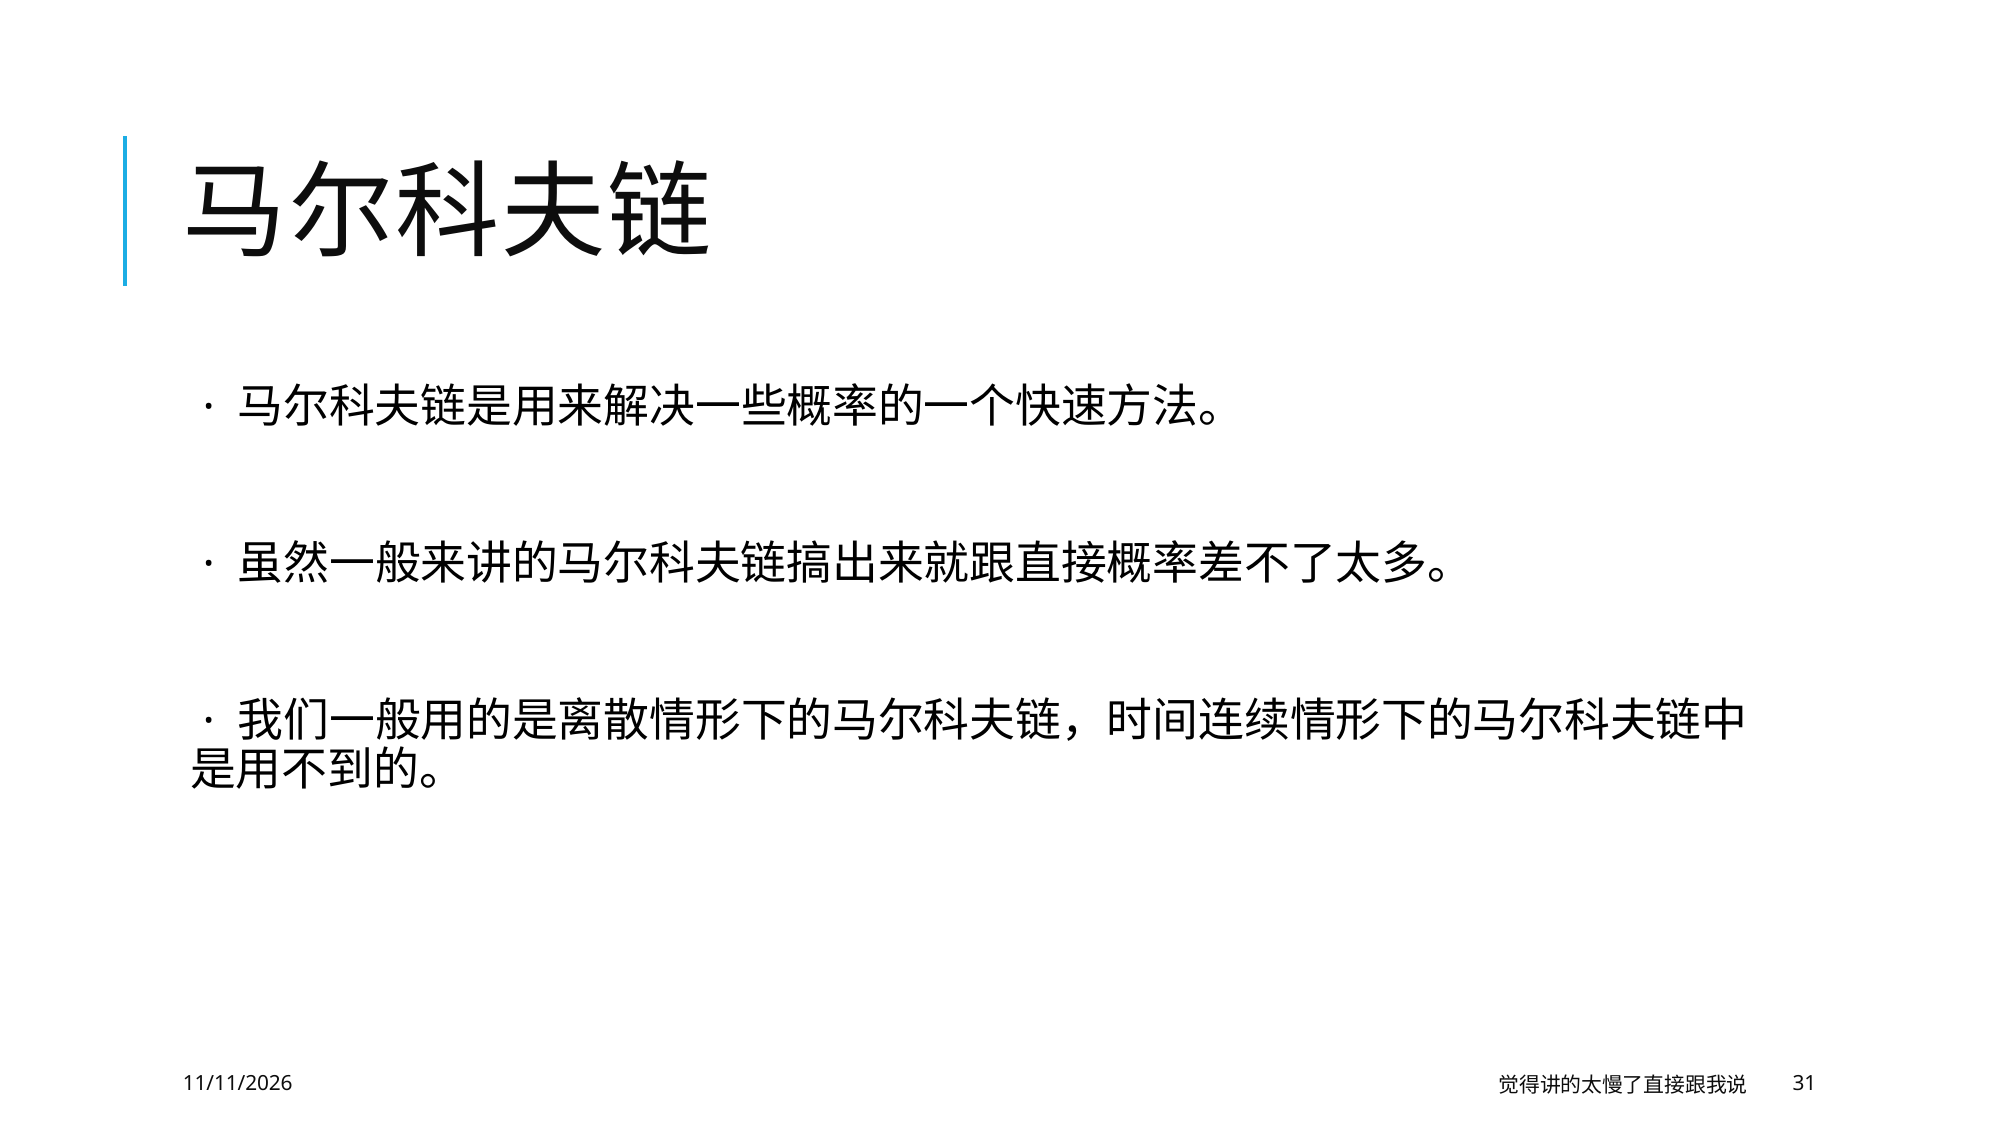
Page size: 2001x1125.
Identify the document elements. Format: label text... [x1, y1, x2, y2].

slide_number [168, 1061, 522, 1107]
footer 觉得讲的太慢了直接跟我说 [794, 1061, 1763, 1107]
slide_number 31 [1777, 1061, 1938, 1107]
title 马尔科夫链 [168, 96, 1763, 342]
